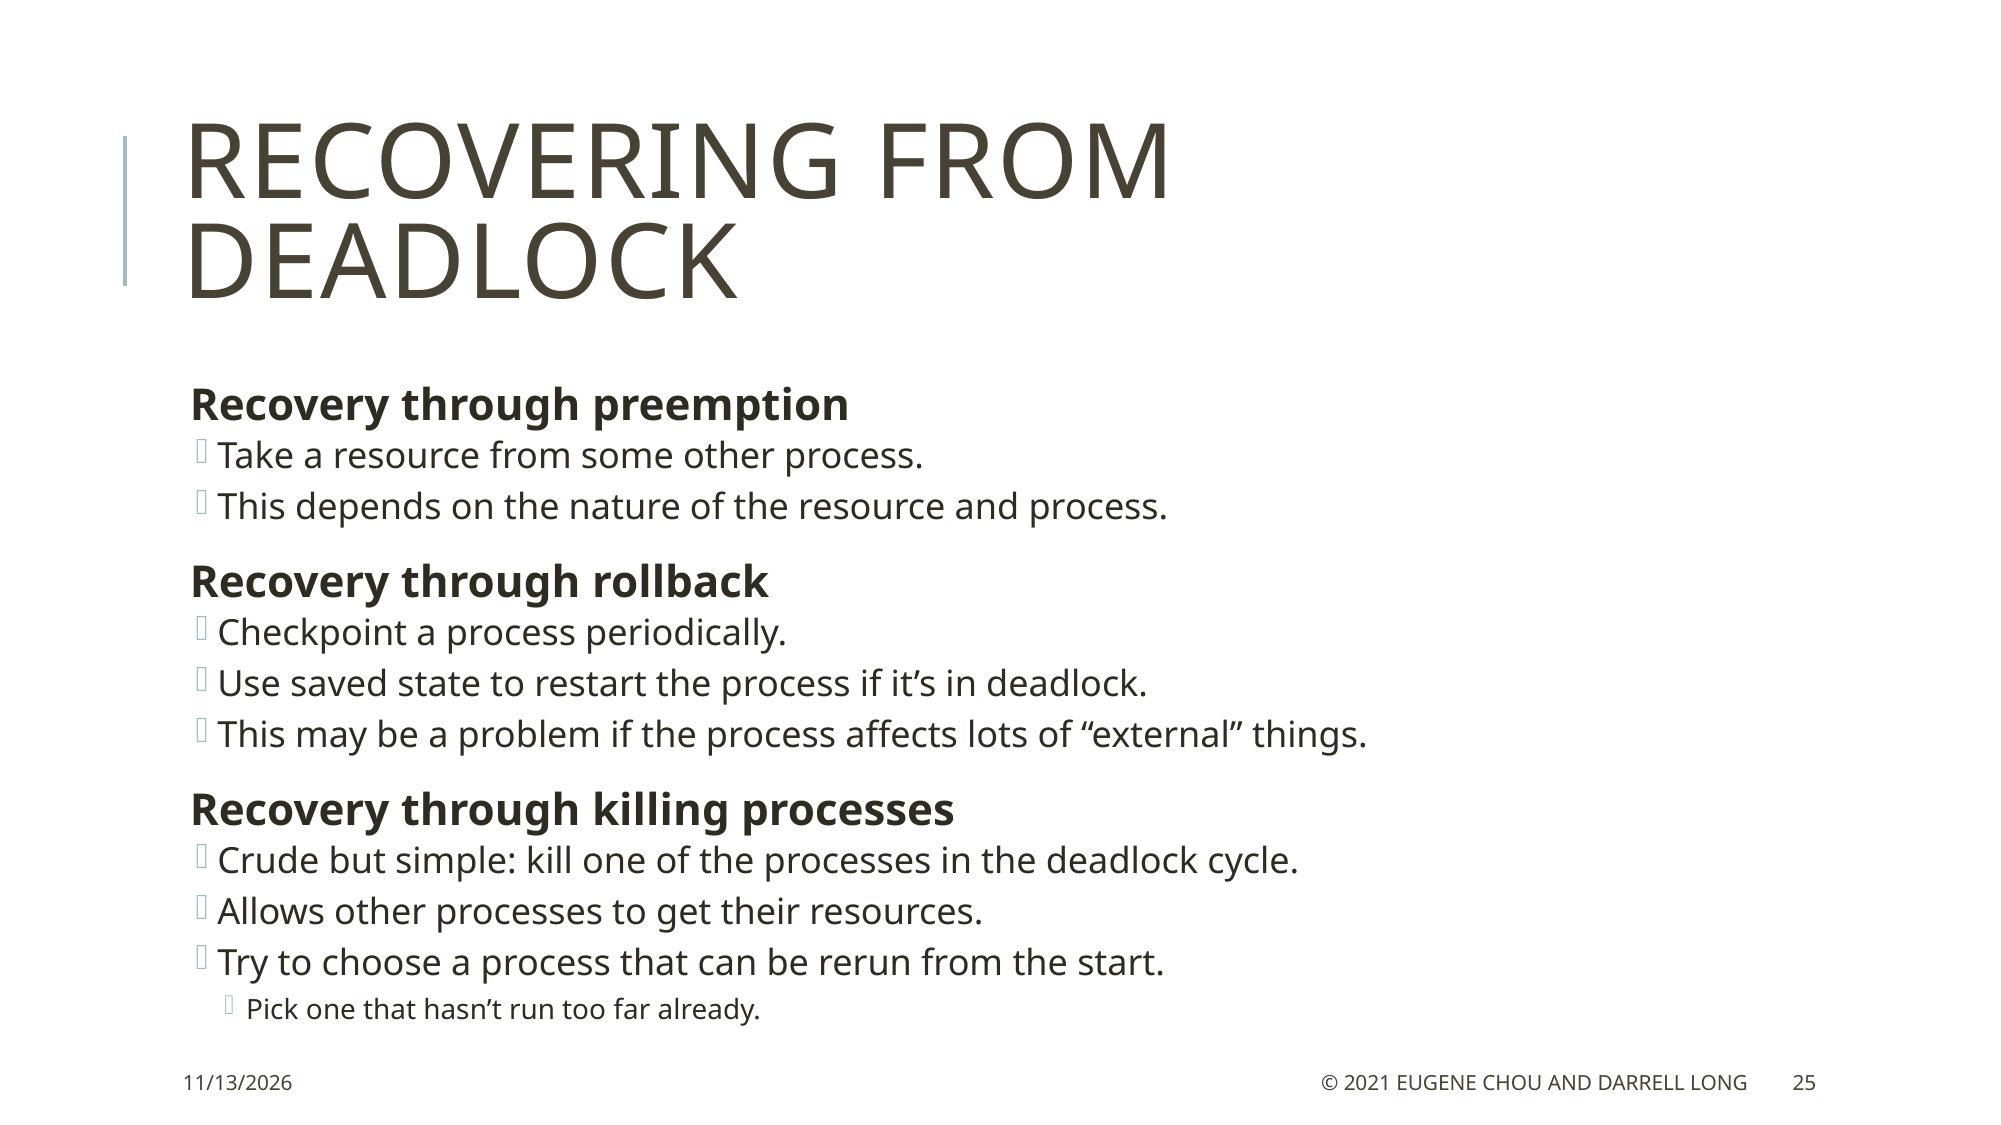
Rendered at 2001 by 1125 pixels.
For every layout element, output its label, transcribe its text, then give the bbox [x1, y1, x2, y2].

list Recovery through preemption Take a resource from some other process. This depends on the nature of the resource and process. Recovery through rollback Checkpoint a process periodically. Use saved state to restart the process if it’s in deadlock. This may be a problem if the process affects lots of “external” things. Recovery through killing processes Crude but simple: kill one of the processes in the deadlock cycle. Allows other processes to get their resources. Try to choose a process that can be rerun from the start. Pick one that hasn’t run too far already. [168, 375, 1763, 1035]
footer © 2021 Eugene Chou and Darrell Long [794, 1061, 1763, 1107]
slide_number 25 [1777, 1061, 1938, 1107]
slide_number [168, 1061, 522, 1107]
title Recovering from deadlock [168, 96, 1763, 342]
